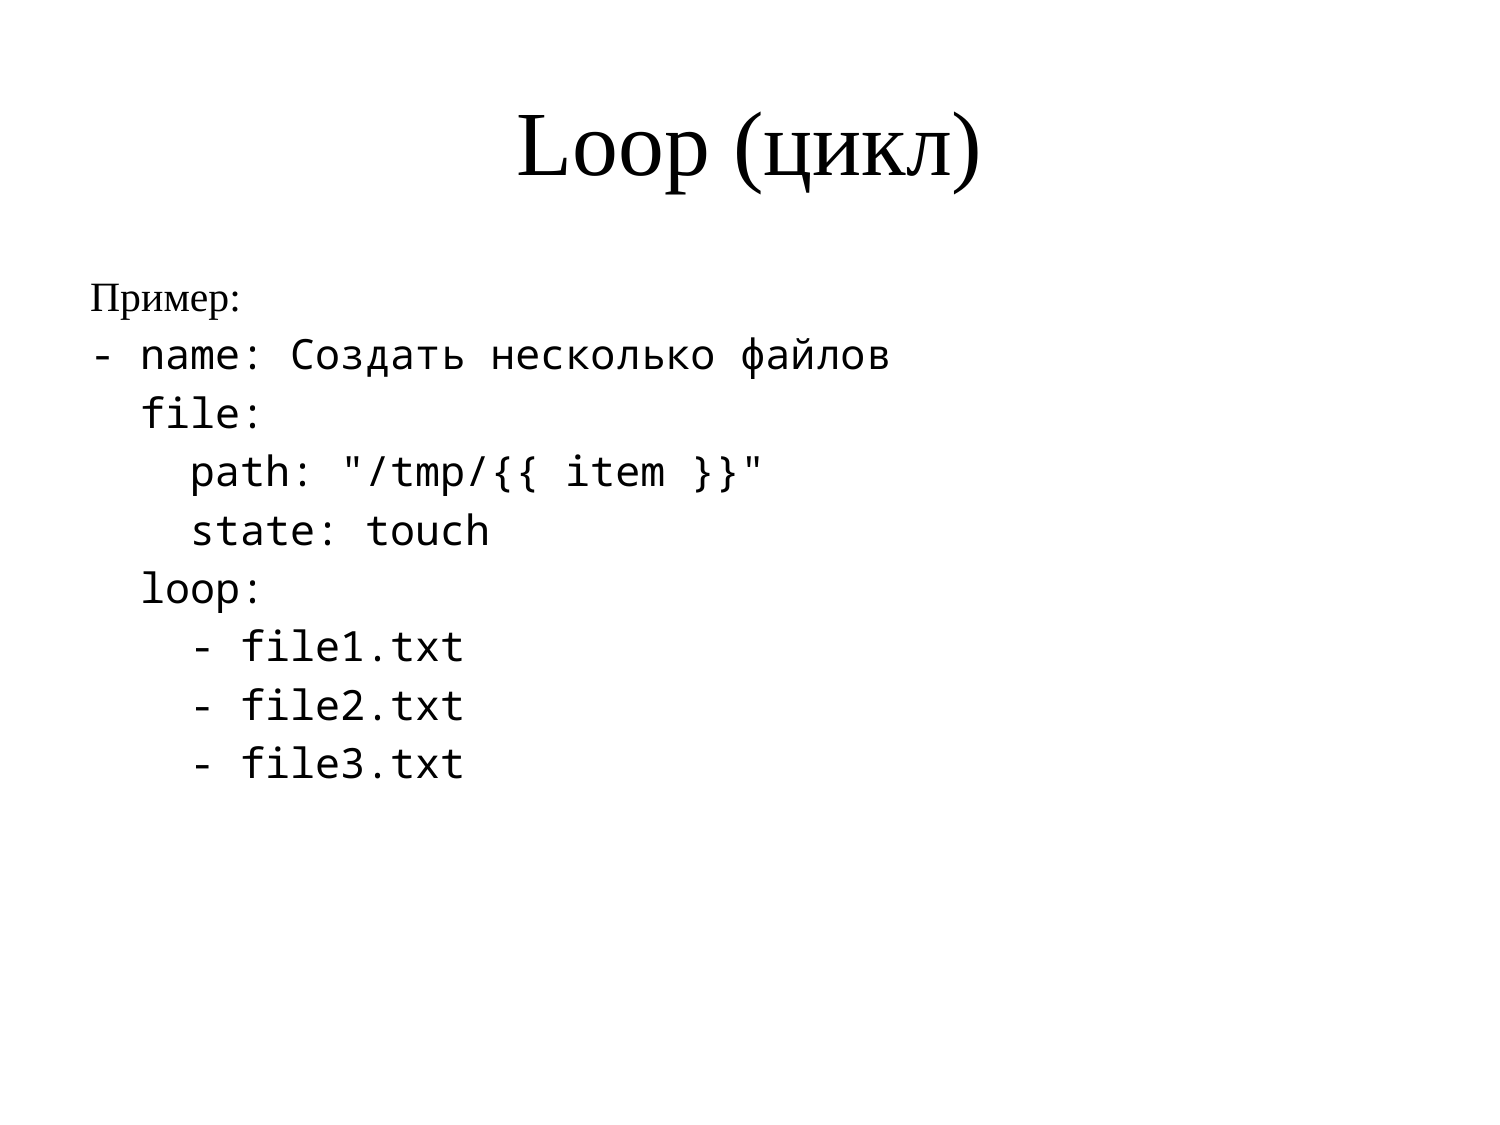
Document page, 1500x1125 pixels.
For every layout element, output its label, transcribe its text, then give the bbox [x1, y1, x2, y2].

list Пример: - name: Создать несколько файлов file: path: "/tmp/{{ item }}" state: touch loop: - file1.txt - file2.txt - file3.txt [75, 262, 1425, 1005]
title Loop (цикл) [75, 45, 1425, 233]
